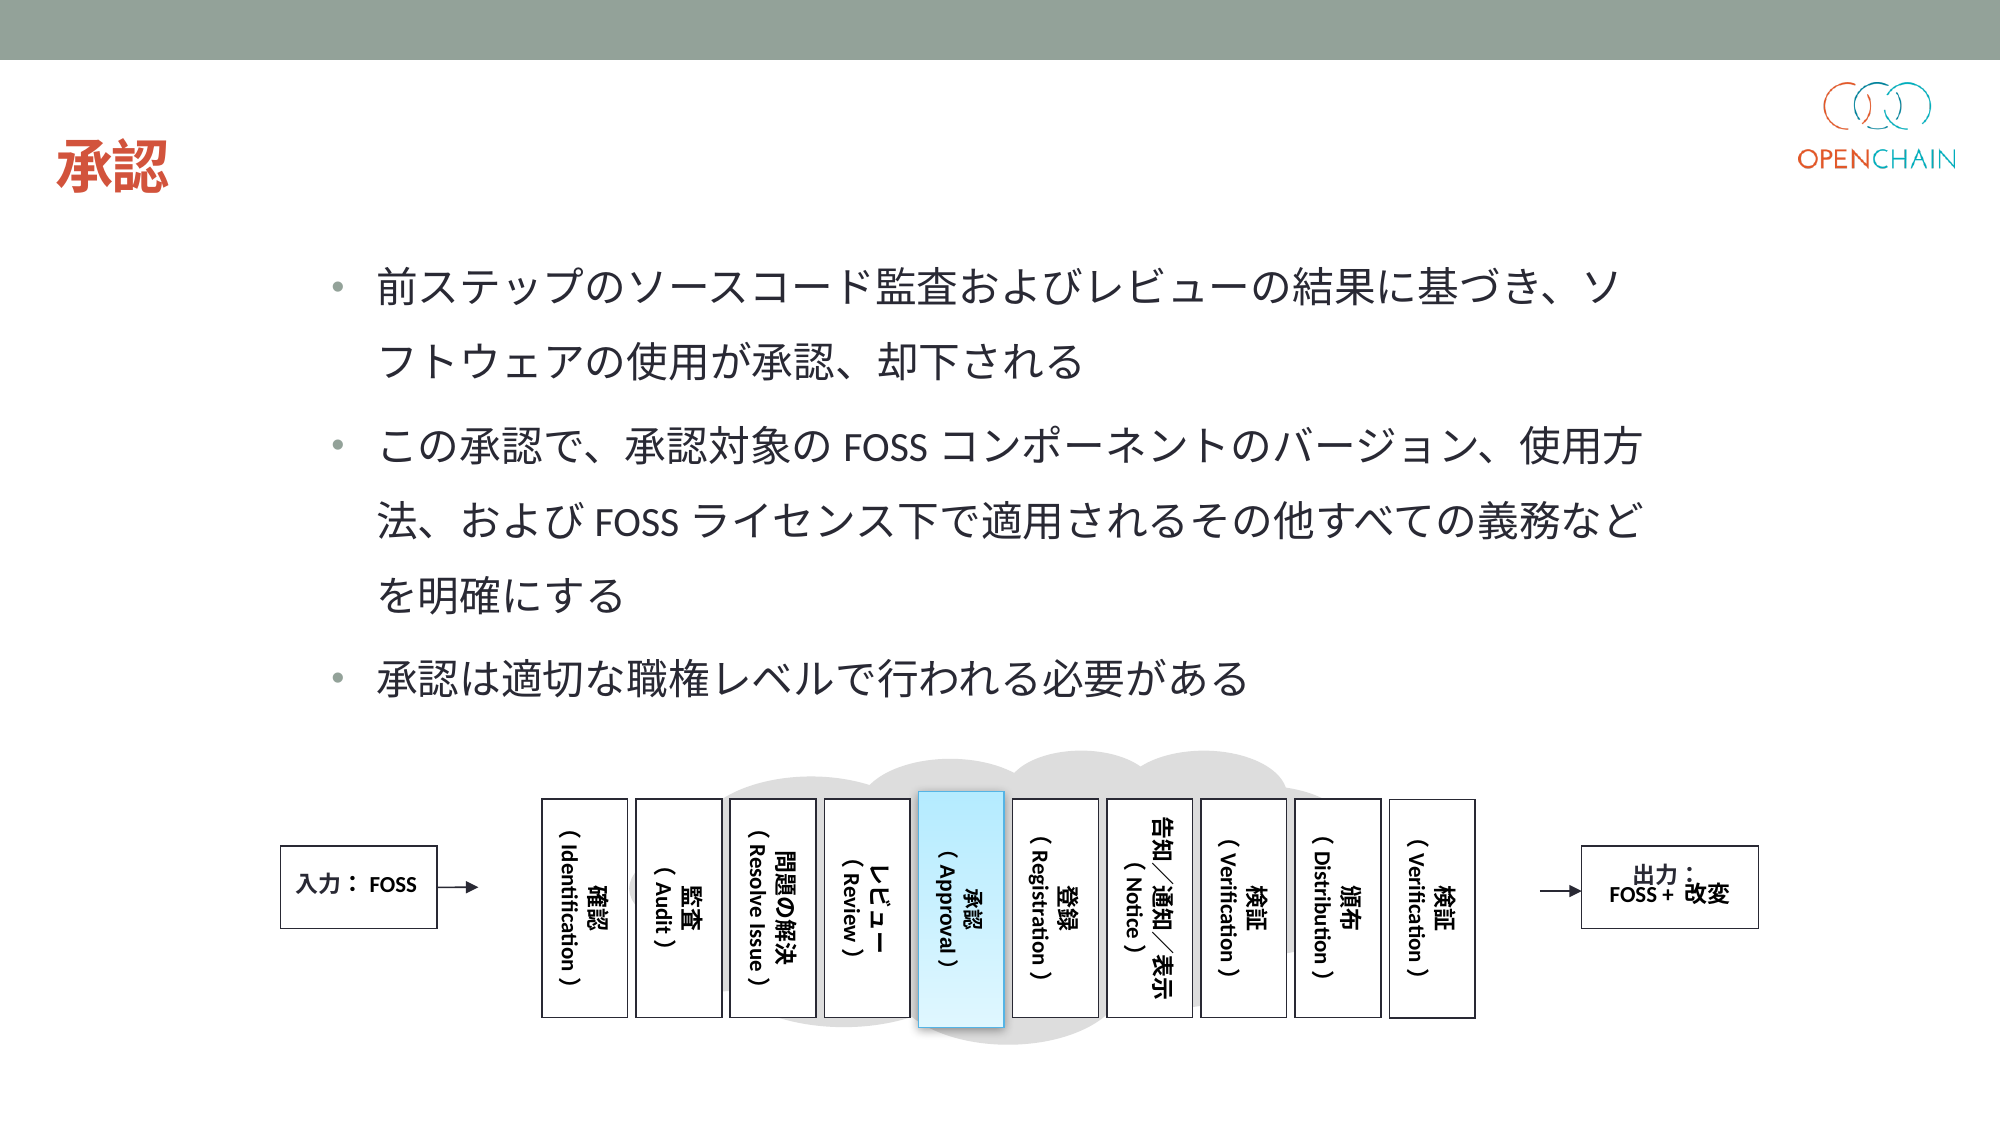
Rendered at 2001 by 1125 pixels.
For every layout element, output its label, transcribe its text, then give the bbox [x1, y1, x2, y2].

text_box 監査 （Audit） [636, 799, 722, 1018]
text_box 出力： FOSS + 改変 [1581, 845, 1759, 929]
text_box 登録 （Registration） [1012, 799, 1099, 1018]
text_box 頒布 （Distribution） [1295, 799, 1381, 1018]
picture [1798, 82, 1955, 169]
text_box レビュー （Review） [824, 799, 910, 1018]
list 前ステップのソースコード監査およびレビューの結果に基づき、ソフトウェアの使用が承認、却下される この承認で、承認対象のFOSSコンポーネントのバージョン、使用方法、およびFOSSライセンス下で適用されるその他すべての義務などを明確にする 承認は適切な職権レベルで行われる必要がある [290, 247, 1678, 910]
text_box 問題の解決 （Resolve Issue） [730, 799, 816, 1018]
text_box [629, 871, 636, 906]
text_box 告知／通知／表示（Notice） [1106, 799, 1193, 1018]
text_box 入力：FOSS [280, 845, 438, 929]
text_box 承認 （Approval） [918, 791, 1005, 1028]
text_box 検証 （Verification） [1389, 799, 1476, 1018]
text_box 確認 （Identification） [541, 799, 628, 1018]
text_box 検証 （Verification） [1200, 799, 1287, 1018]
text_box 承認 [40, 84, 1841, 247]
text_box [722, 750, 1324, 1045]
